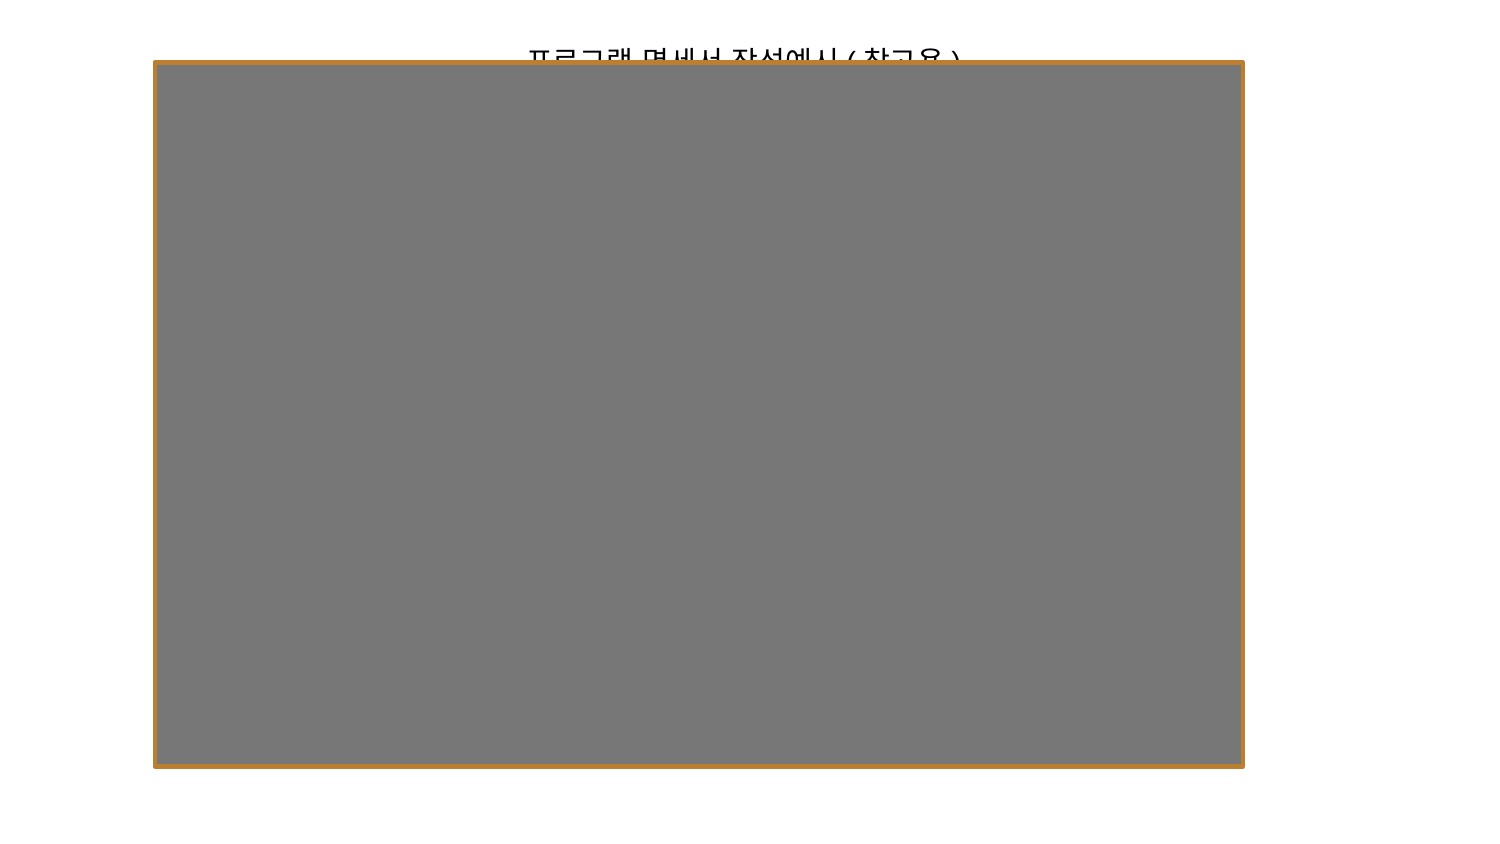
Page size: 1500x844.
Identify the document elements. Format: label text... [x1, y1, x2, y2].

text_box [153, 60, 1245, 769]
text_box 프로그램 명세서 작성예시(참고용) [332, 27, 1155, 60]
